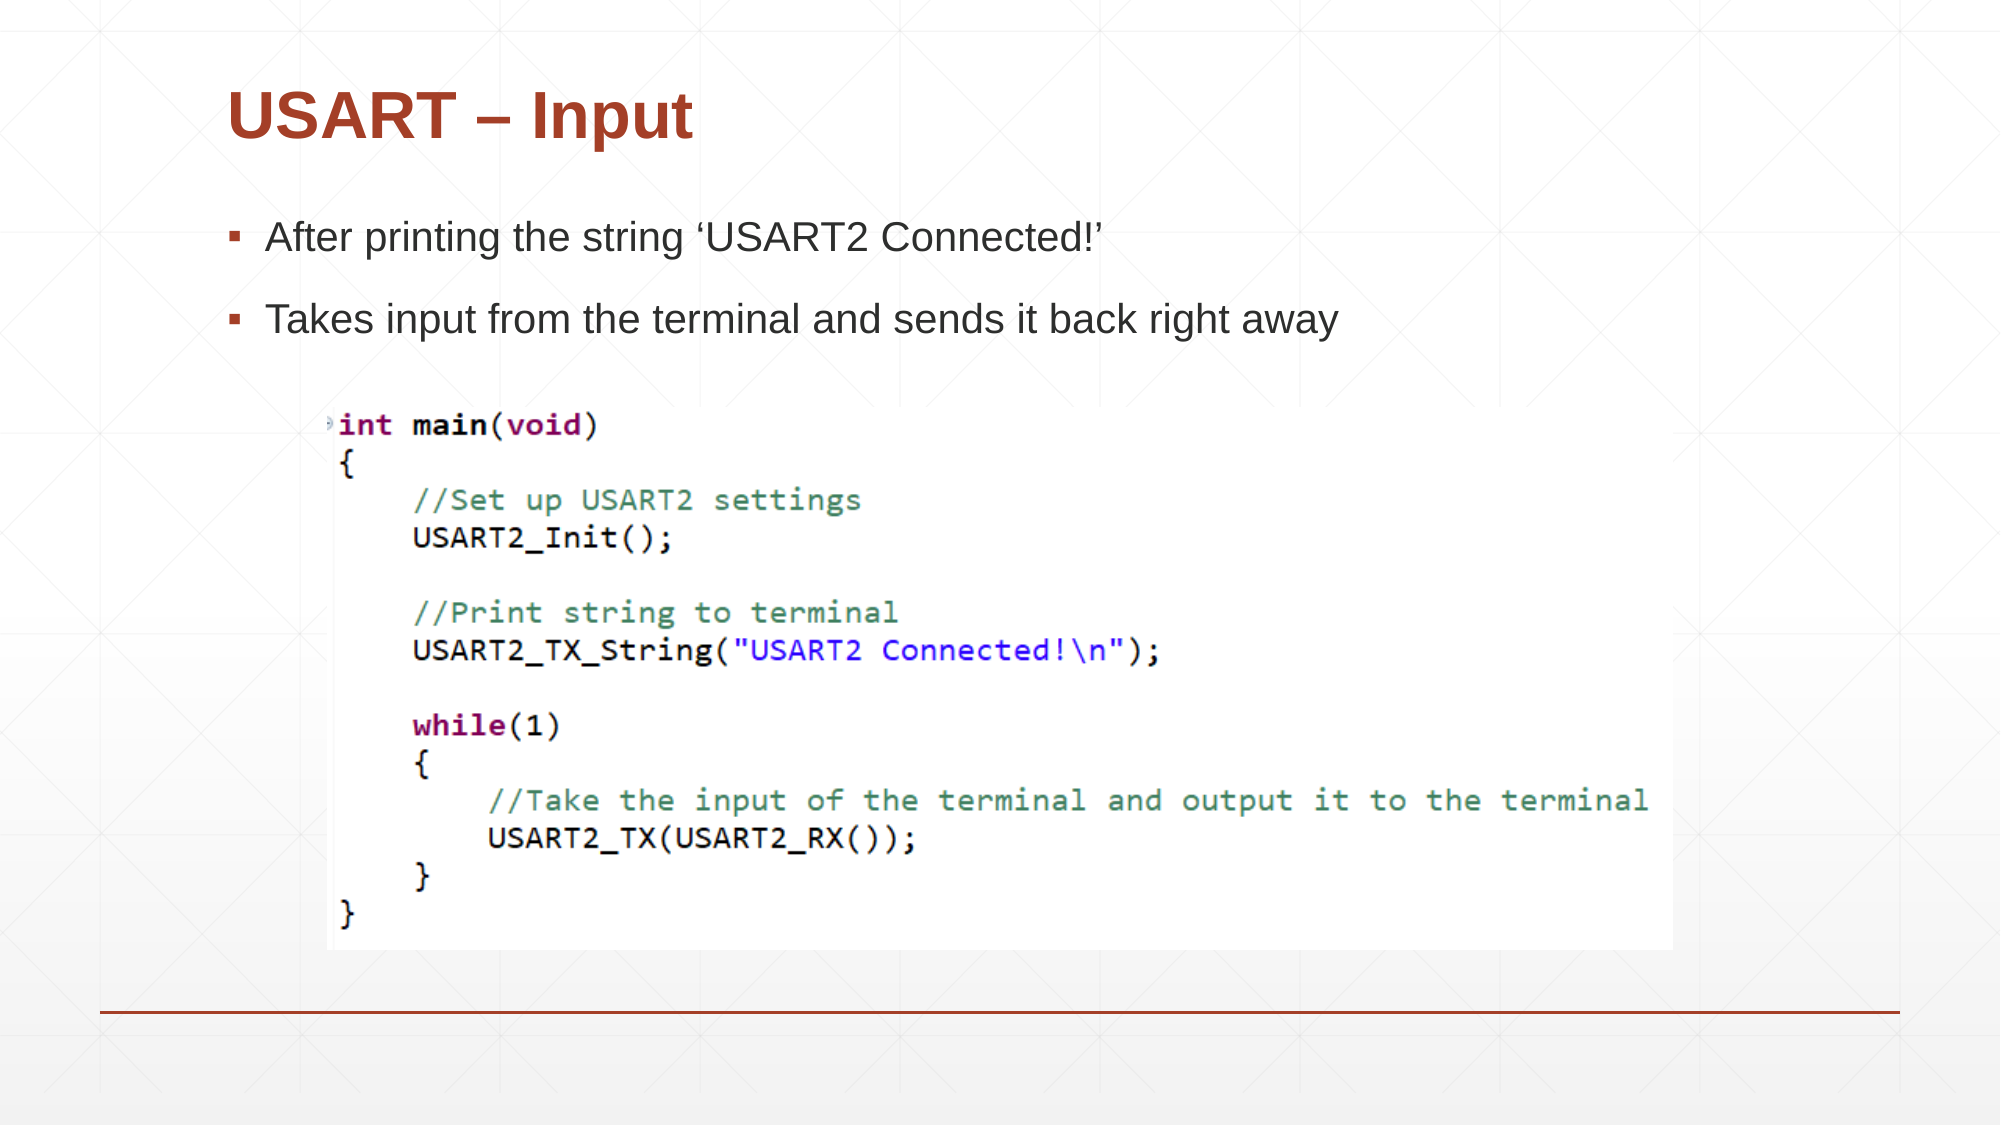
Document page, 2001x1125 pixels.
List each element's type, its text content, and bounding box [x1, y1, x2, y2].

title USART – Input [212, 0, 1788, 161]
list After printing the string ‘USART2 Connected!’ Takes input from the terminal and sends it back right away [212, 207, 1724, 360]
picture [327, 407, 1673, 950]
